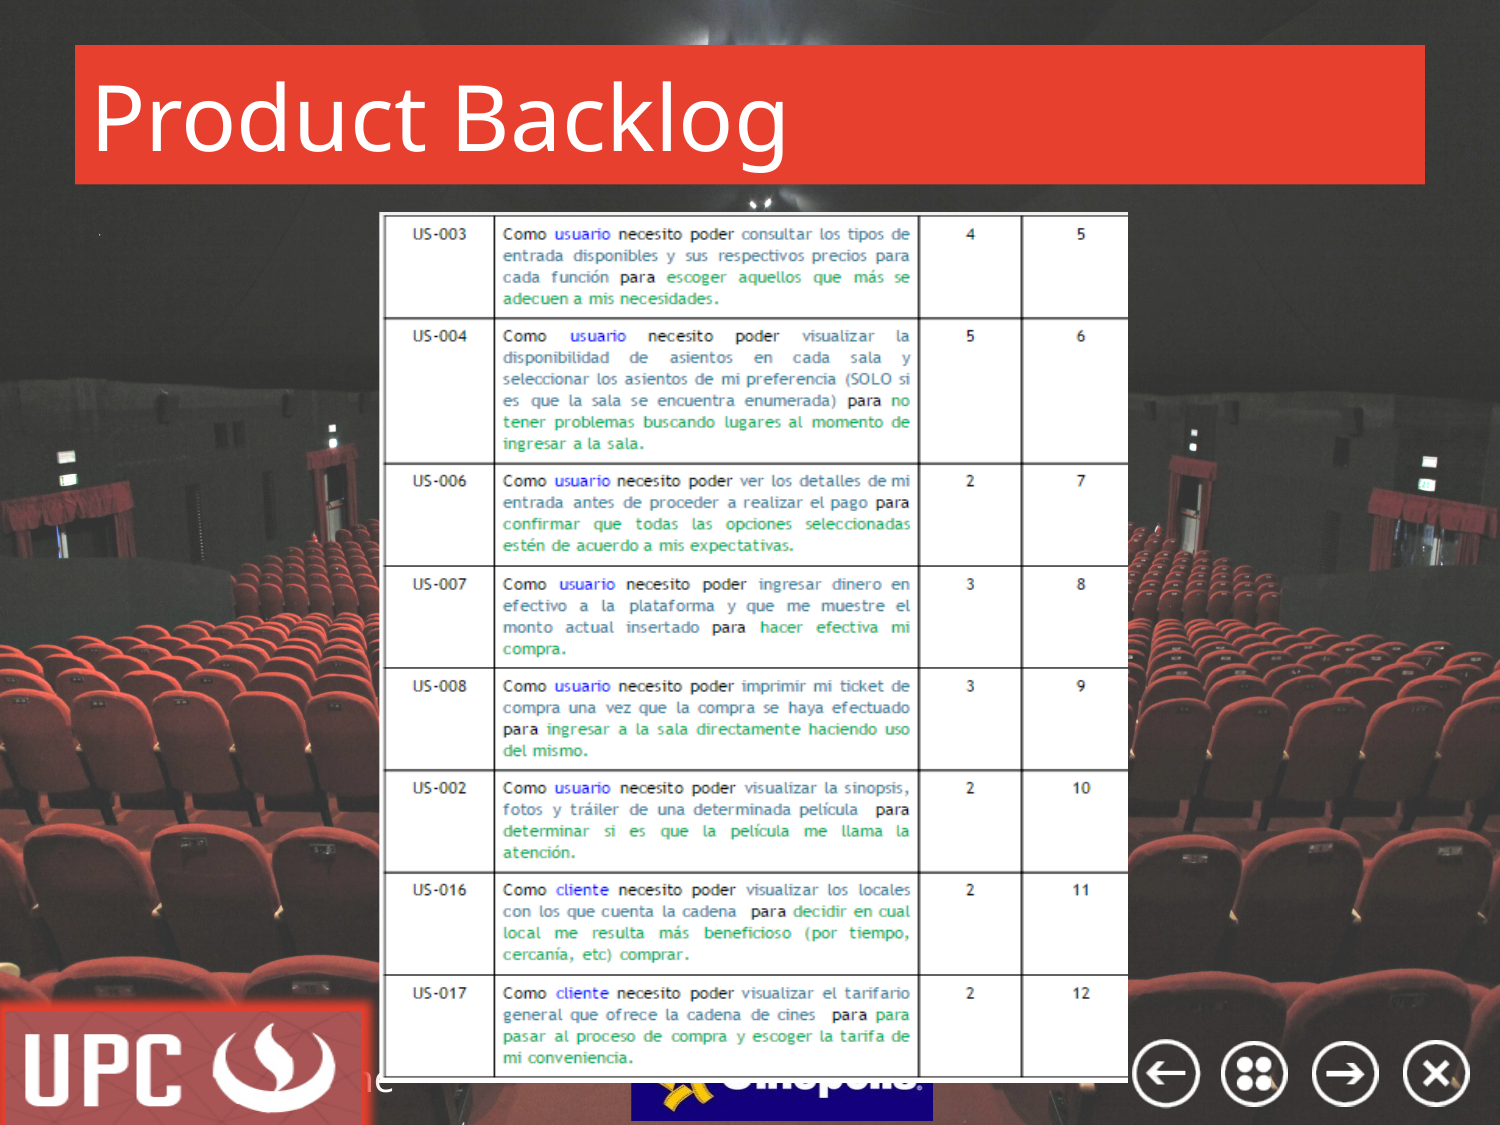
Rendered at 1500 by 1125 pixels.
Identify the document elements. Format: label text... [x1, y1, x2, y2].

picture [1221, 1041, 1288, 1107]
picture [1312, 1041, 1379, 1107]
title Product Backlog [75, 45, 1425, 185]
picture [5, 1011, 361, 1125]
picture [379, 212, 1129, 1121]
picture [1403, 1040, 1470, 1107]
picture [1132, 1039, 1202, 1109]
